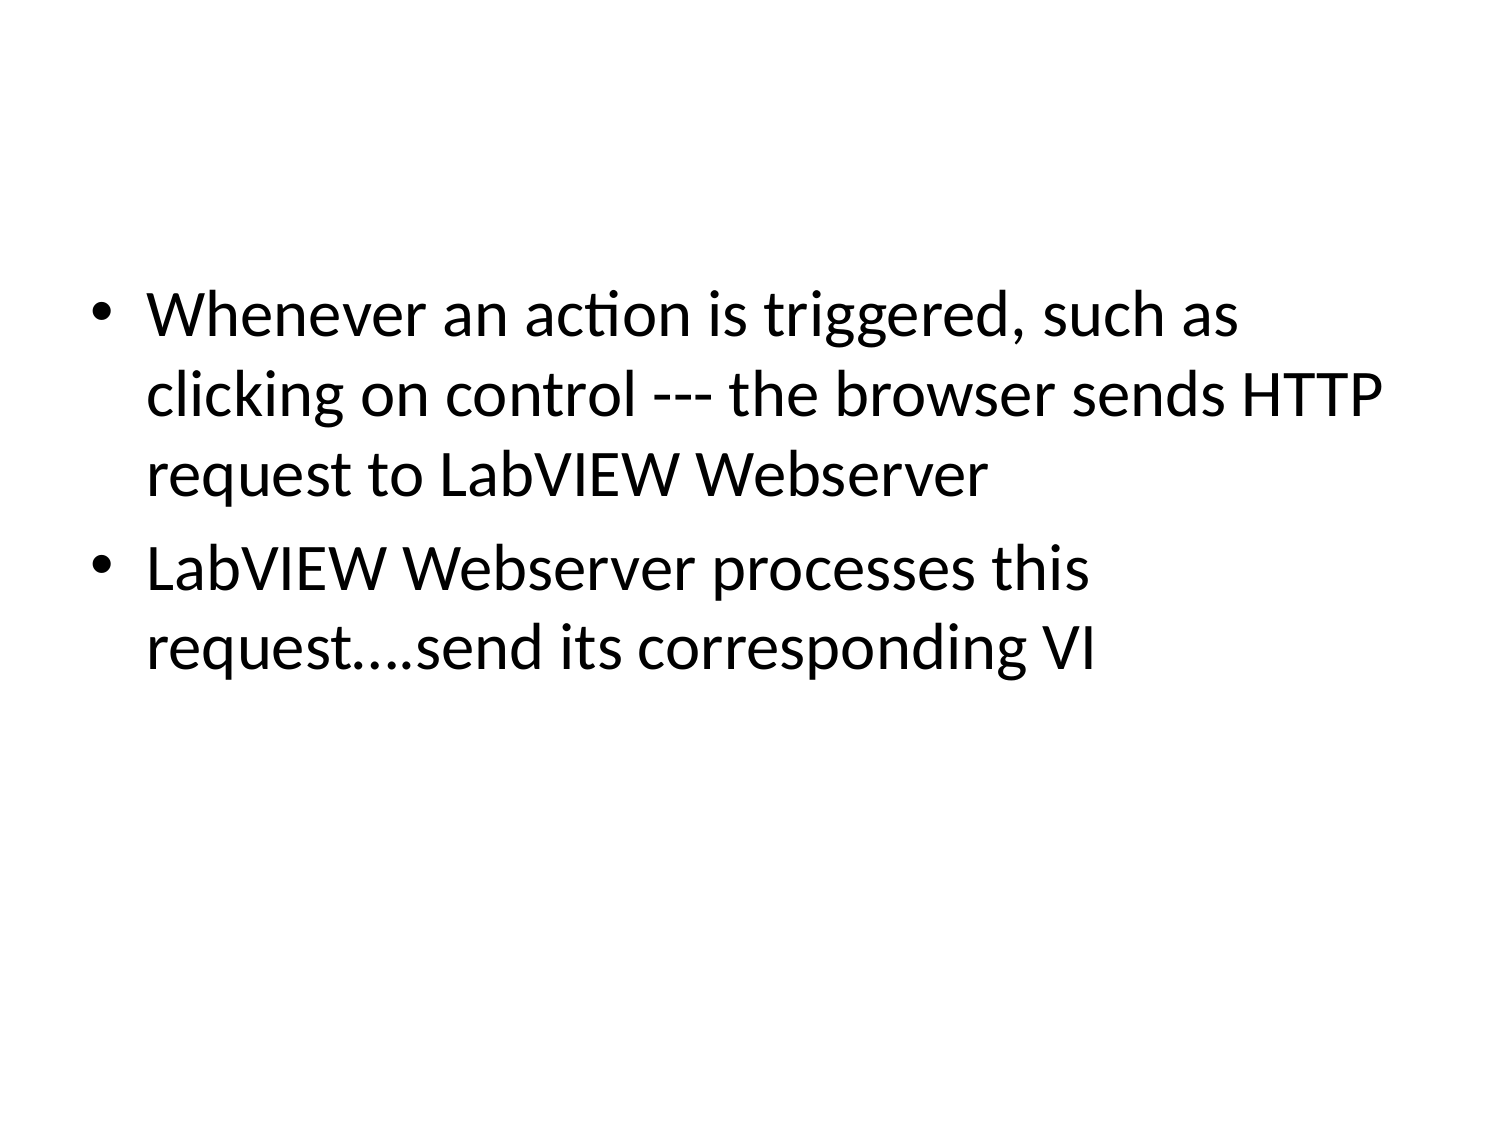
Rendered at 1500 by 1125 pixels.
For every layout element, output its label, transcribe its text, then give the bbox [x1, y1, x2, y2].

list Whenever an action is triggered, such as clicking on control --- the browser sends HTTP request to LabVIEW Webserver LabVIEW Webserver processes this request….send its corresponding VI [75, 262, 1425, 1005]
